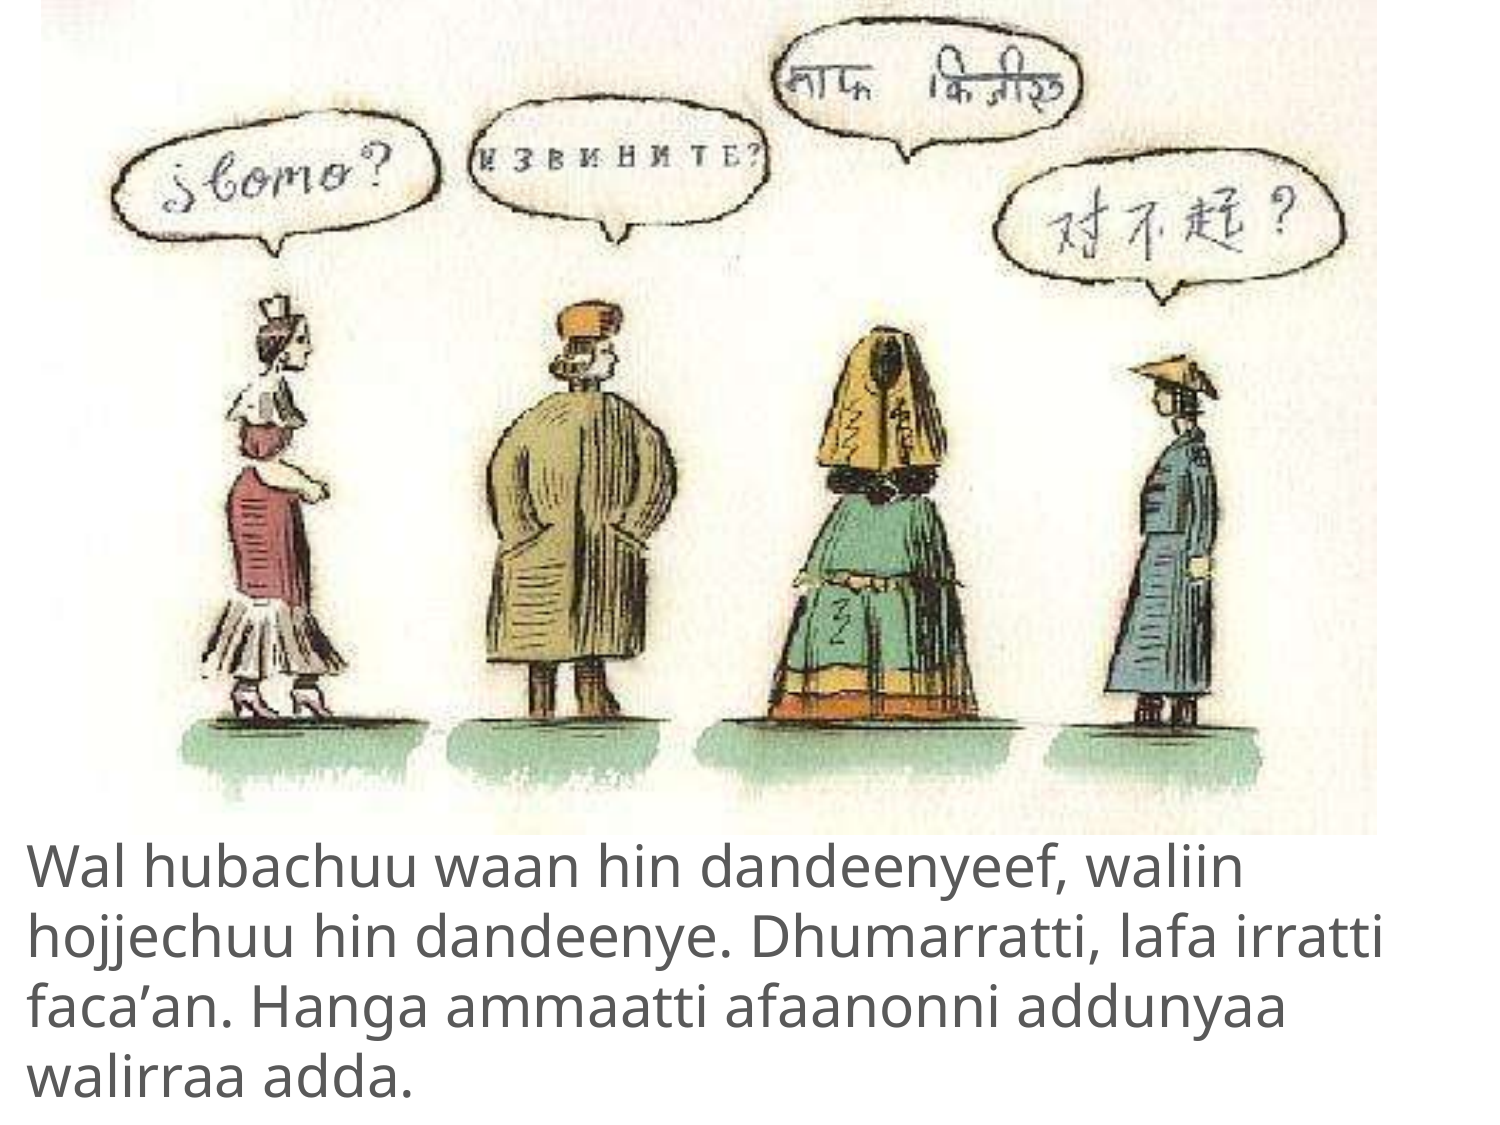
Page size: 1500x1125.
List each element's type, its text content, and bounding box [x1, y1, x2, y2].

text_box Wal hubachuu waan hin dandeenyeef, waliin hojjechuu hin dandeenye. Dhumarratti, lafa irratti facaʼan. Hanga ammaatti afaanonni addunyaa walirraa adda. [11, 822, 1498, 1117]
picture [41, 0, 1377, 835]
